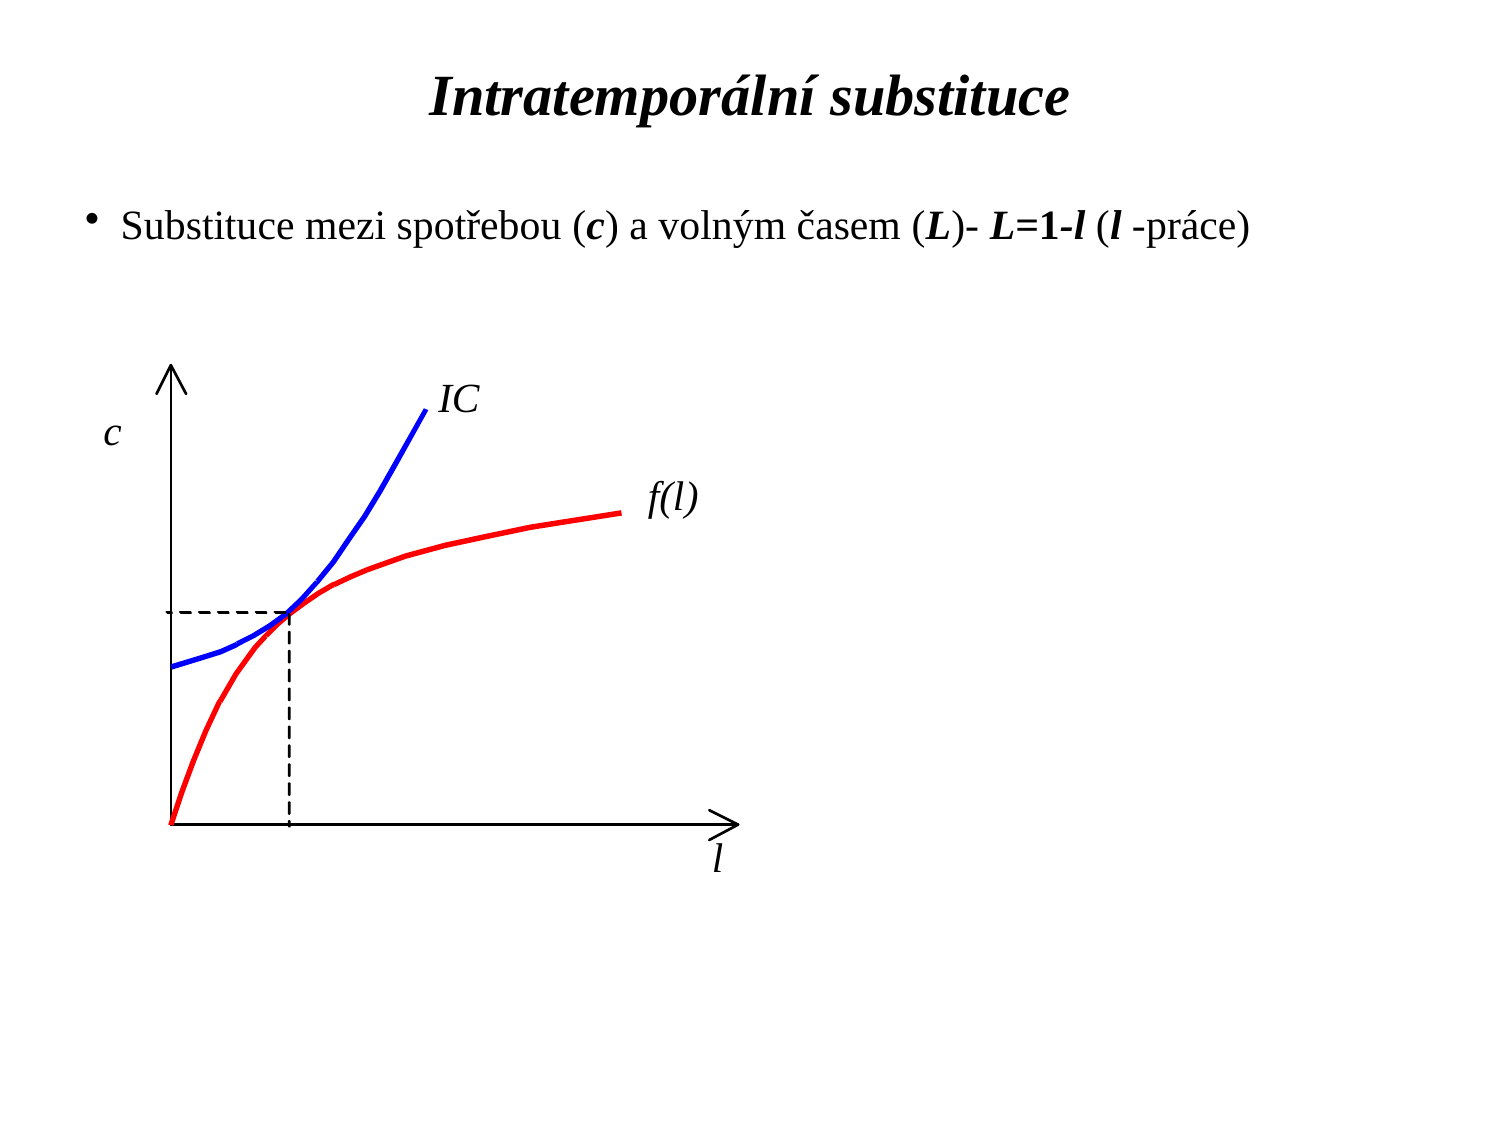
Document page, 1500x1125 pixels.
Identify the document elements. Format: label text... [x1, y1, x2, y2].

text_box Substituce mezi spotřebou (c) a volným časem (L)- L=1-l (l -práce) [70, 190, 1358, 256]
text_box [89, 362, 766, 887]
text_box Intratemporální substituce [112, 0, 1388, 187]
